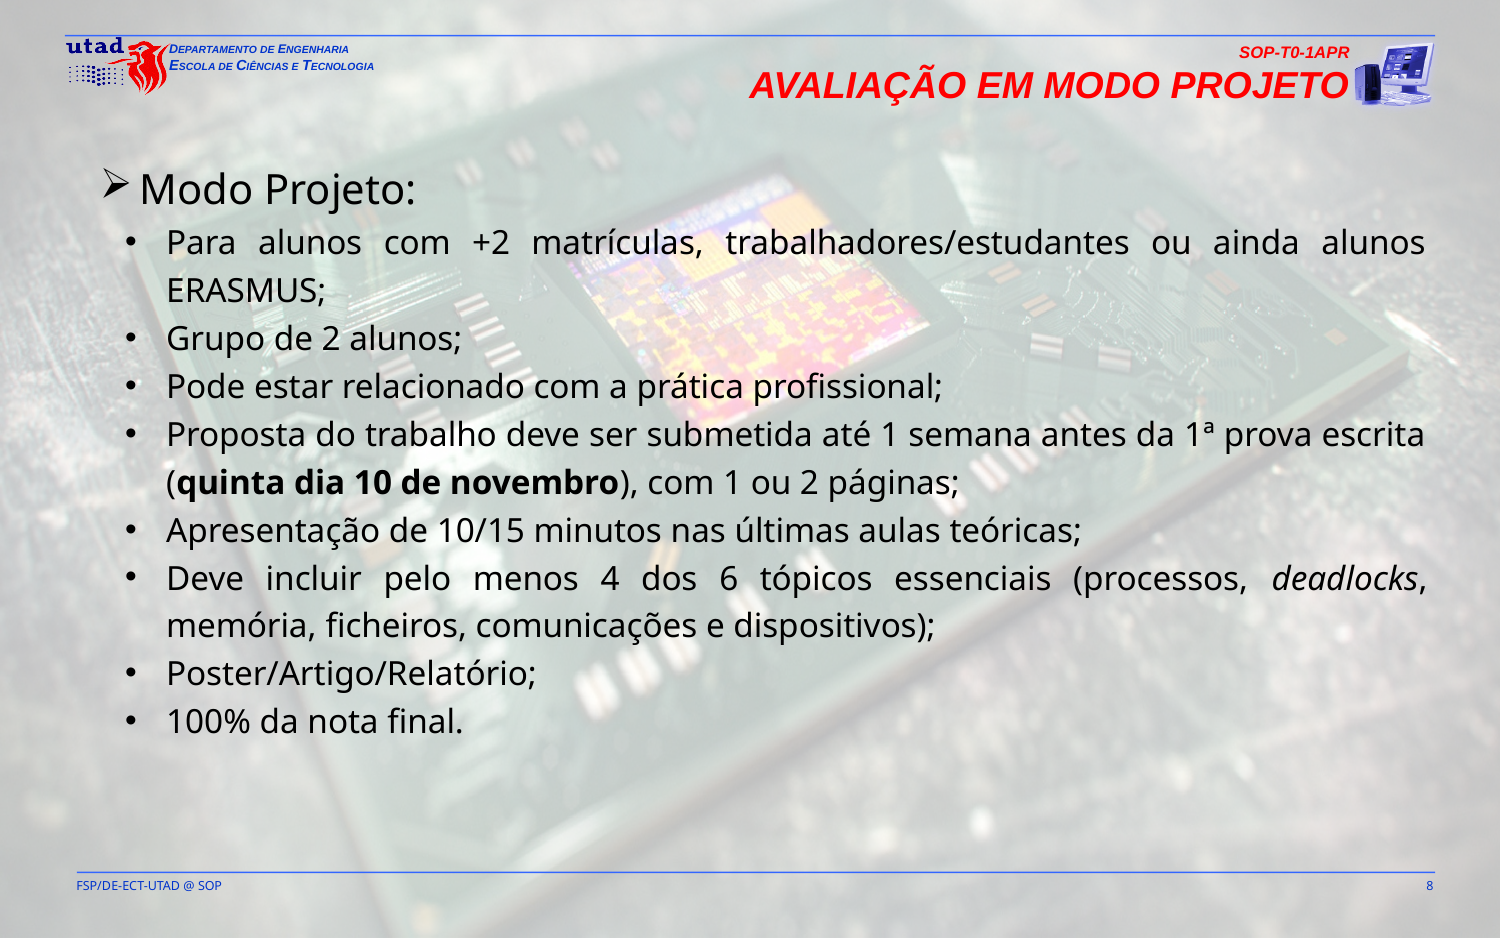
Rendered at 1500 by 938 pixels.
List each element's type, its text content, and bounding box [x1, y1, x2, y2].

title SOP-T0-1APR Avaliação em Modo Projeto [493, 35, 1362, 105]
text_box Modo Projeto: Para alunos com +2 matrículas, trabalhadores/estudantes ou ainda alunos ERASMUS; Grupo de 2 alunos; Pode estar relacionado com a prática profissional; Proposta do trabalho deve ser submetida até 1 semana antes da 1ª prova escrita (quinta dia 10 de novembro), com 1 ou 2 páginas; Apresentação de 10/15 minutos nas últimas aulas teóricas; Deve incluir pelo menos 4 dos 6 tópicos essenciais (processos, deadlocks, memória, ficheiros, comunicações e dispositivos); Poster/Artigo/Relatório; 100% da nota final. [88, 147, 1440, 746]
picture [1346, 33, 1442, 115]
picture [64, 35, 172, 97]
